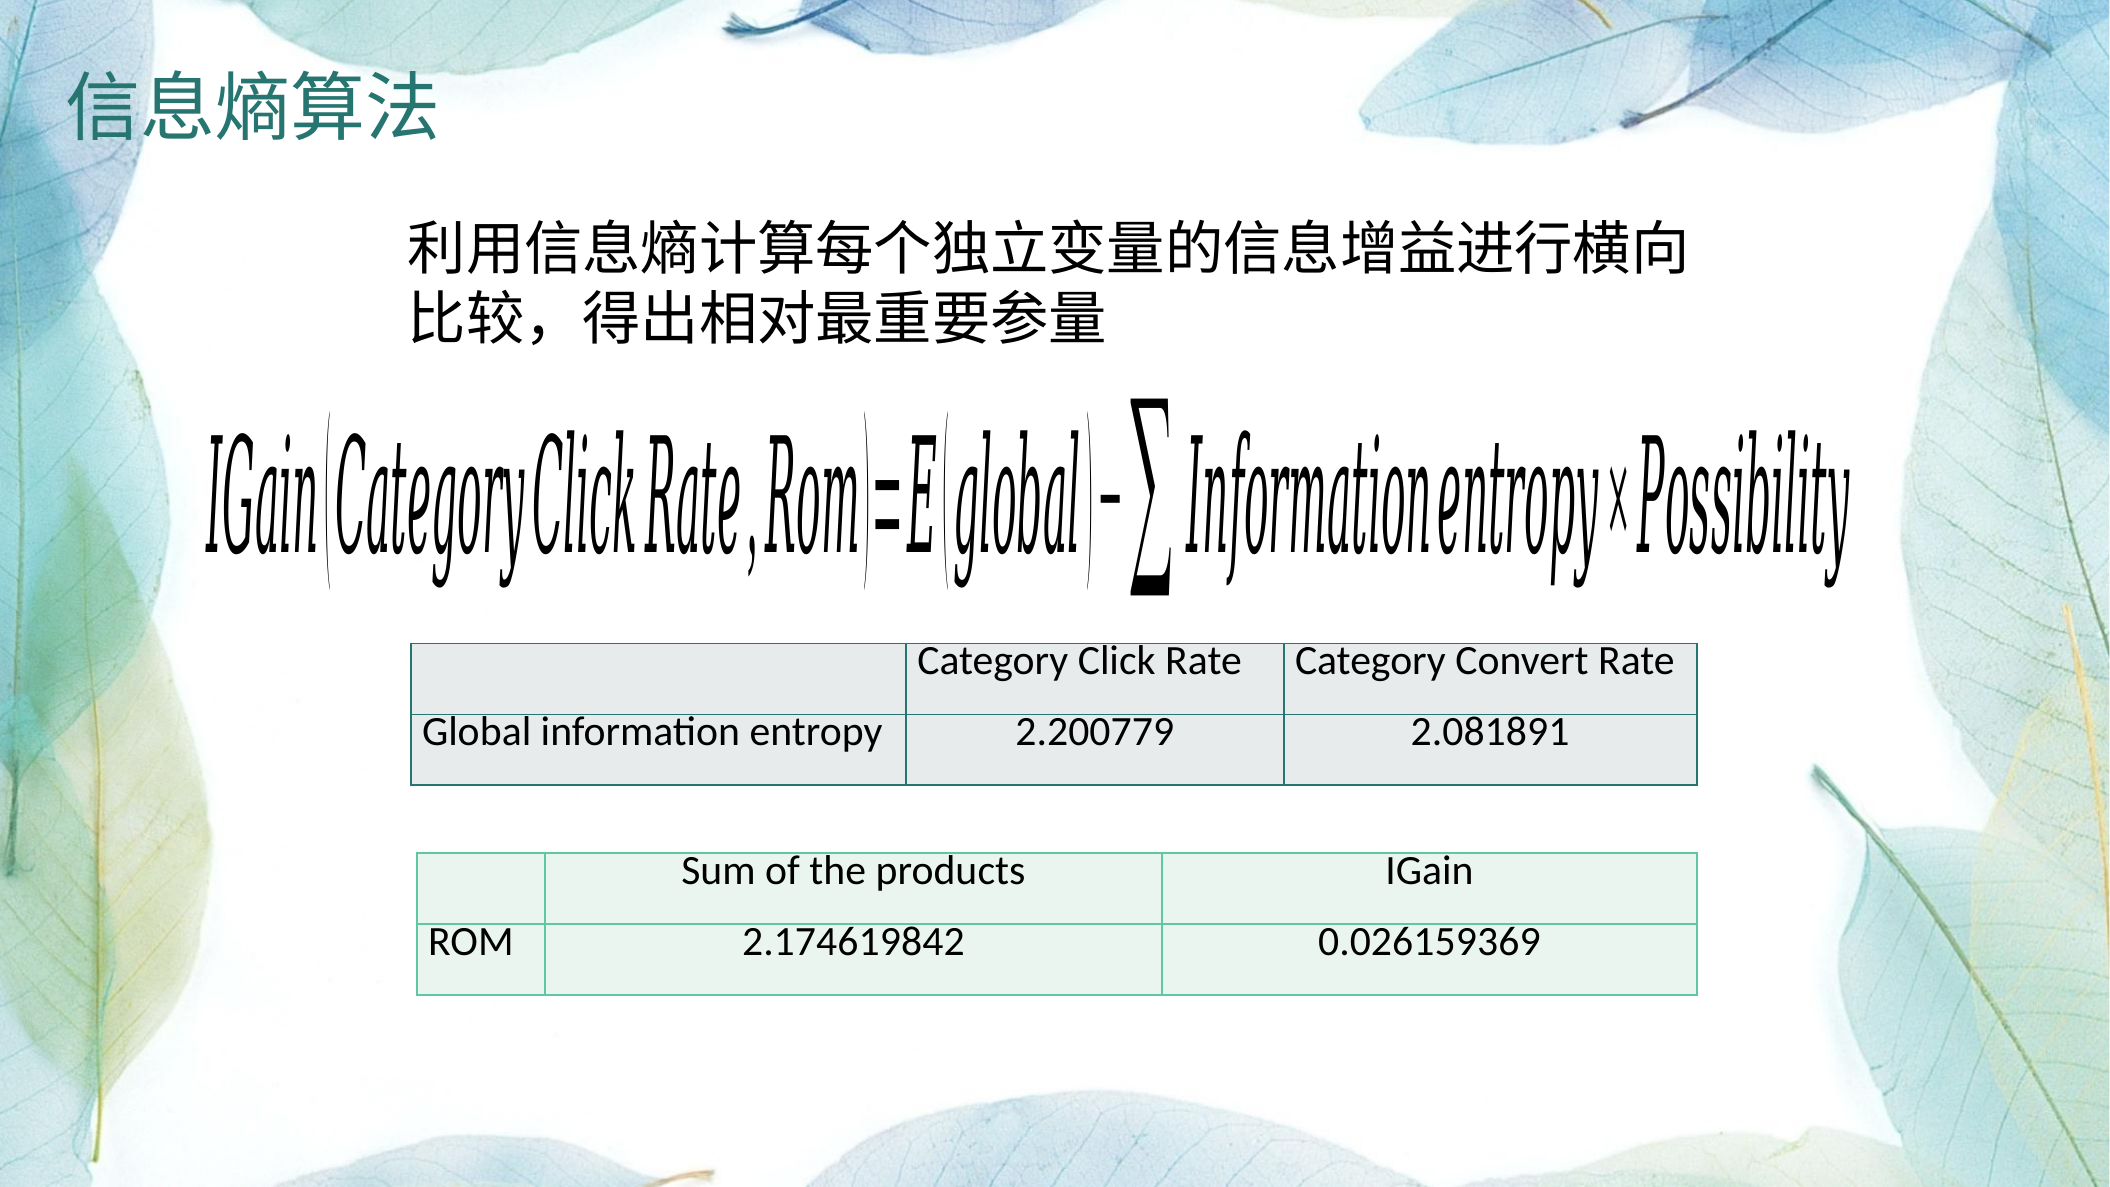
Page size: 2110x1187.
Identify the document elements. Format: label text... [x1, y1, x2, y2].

table_cell 2.200779 [907, 715, 1283, 784]
table_cell Global information entropy [412, 715, 905, 784]
text_box 利用信息熵计算每个独立变量的信息增益进行横向比较，得出相对最重要参量 [393, 203, 1752, 359]
table_header [412, 644, 905, 714]
text_box 信息熵算法 [50, 7, 583, 157]
text_box [0, 0, 2110, 75]
table_header Sum of the products [546, 854, 1161, 923]
table_header IGain [1163, 854, 1696, 923]
table_cell ROM [418, 925, 544, 994]
picture [0, 75, 2110, 1187]
table_header [418, 854, 544, 923]
table_cell 2.081891 [1285, 715, 1696, 784]
table_header Category Click Rate [907, 644, 1283, 714]
table_cell 2.174619842 [546, 925, 1161, 994]
table_header Category Convert Rate [1285, 644, 1696, 714]
table_cell 0.026159369 [1163, 925, 1696, 994]
